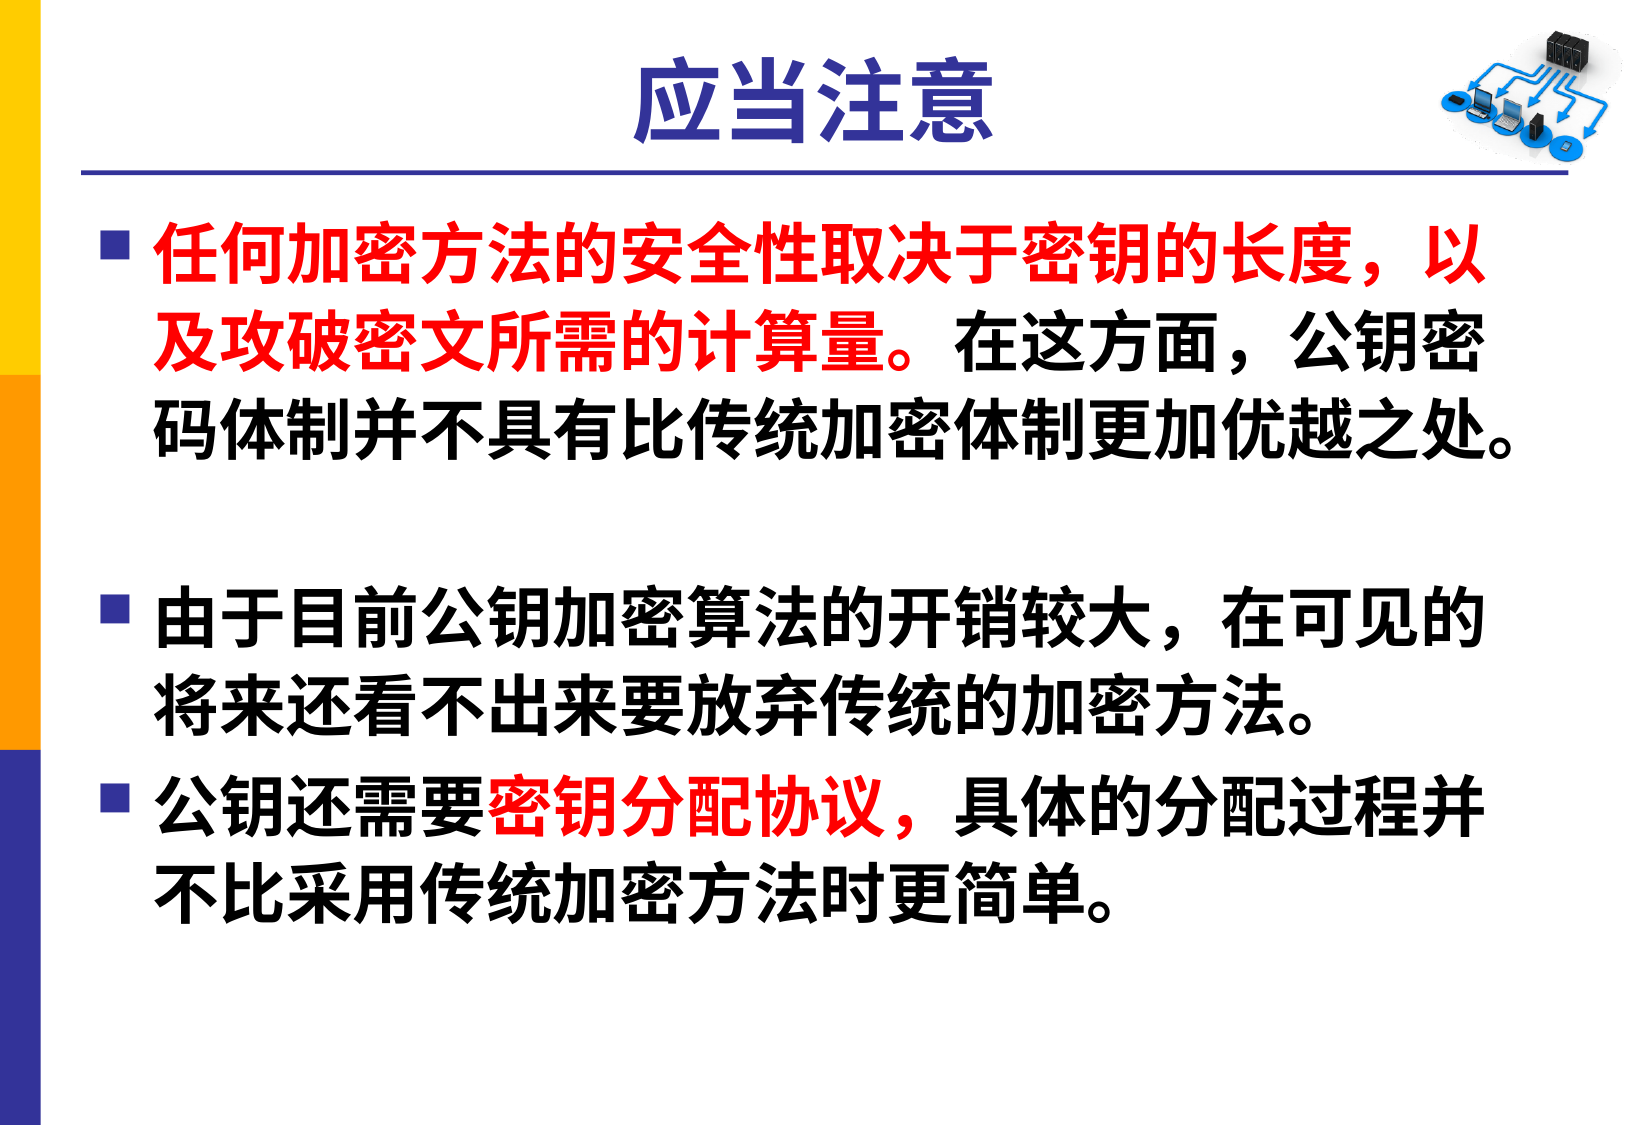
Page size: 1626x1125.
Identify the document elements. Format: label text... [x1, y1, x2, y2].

list 任何加密方法的安全性取决于密钥的长度，以及攻破密文所需的计算量。在这方面，公钥密码体制并不具有比传统加密体制更加优越之处。 由于目前公钥加密算法的开销较大，在可见的将来还看不出来要放弃传统的加密方法。 公钥还需要密钥分配协议，具体的分配过程并不比采用传统加密方法时更简单。 [81, 196, 1569, 1006]
picture [1438, 30, 1624, 165]
title 应当注意 [81, 30, 1569, 161]
